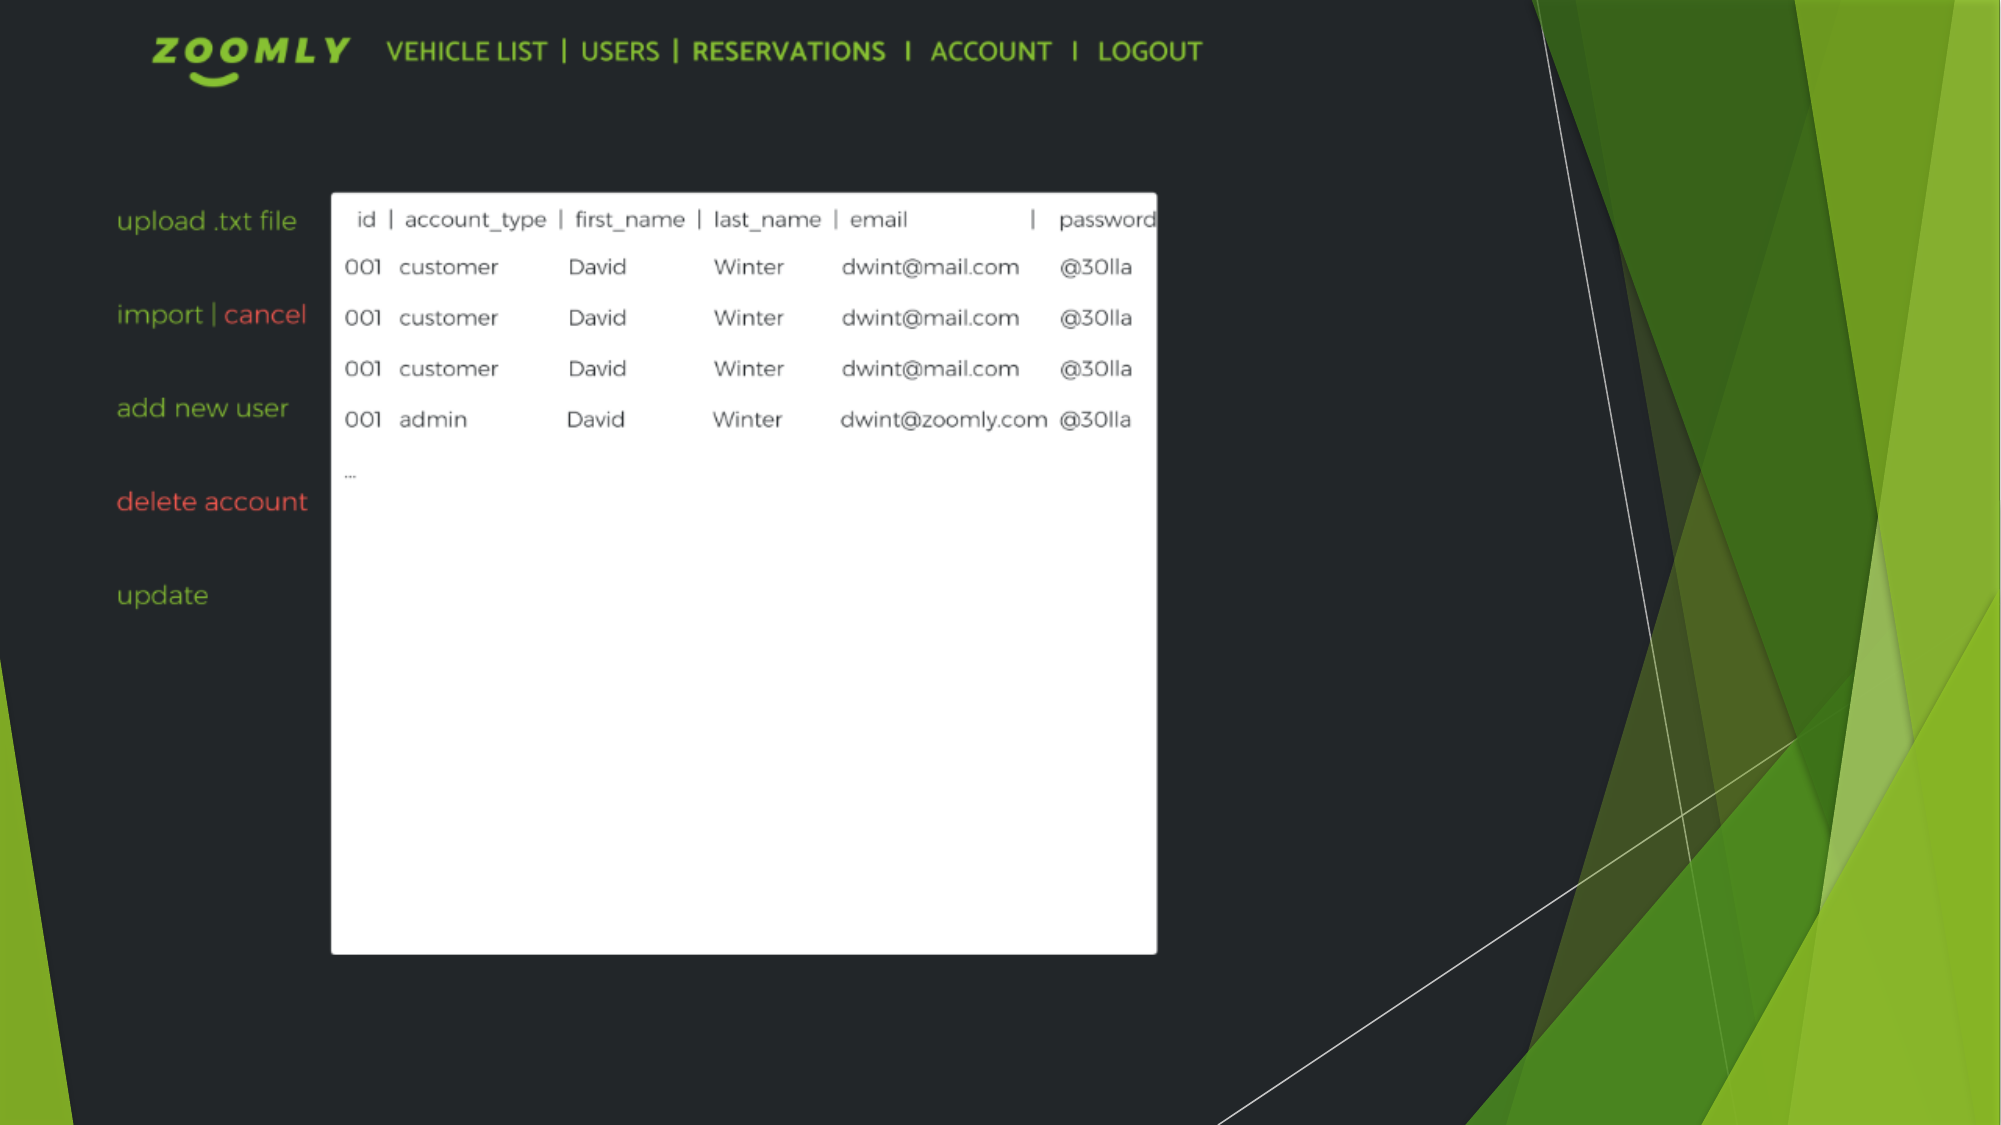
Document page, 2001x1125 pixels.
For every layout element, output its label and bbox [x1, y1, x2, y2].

picture [96, 0, 1217, 992]
